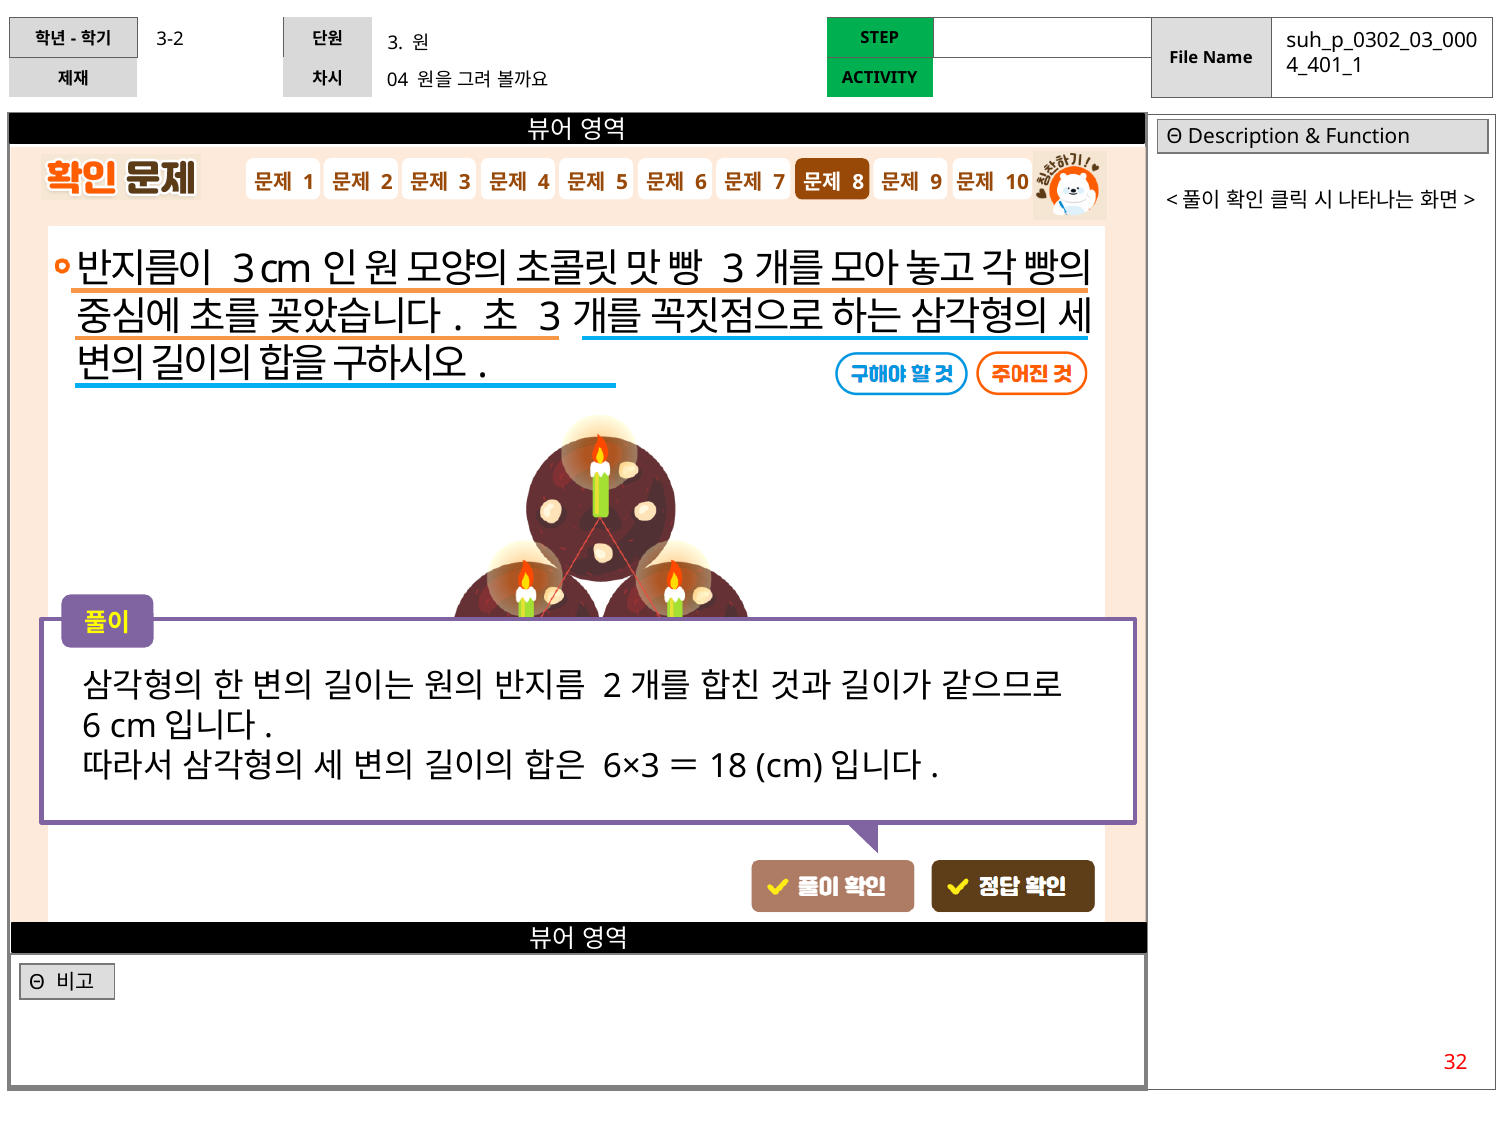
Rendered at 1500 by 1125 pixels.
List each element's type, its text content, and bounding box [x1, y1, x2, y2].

text_box 문제 7 [709, 148, 819, 202]
text_box suh_p_0302_03_0004_401_1 [1271, 18, 1500, 84]
picture [51, 255, 71, 276]
text_box 04 원을 그려 볼까요 [372, 60, 821, 96]
picture [41, 154, 201, 200]
text_box 문제 10 [977, 148, 1052, 202]
text_box 문제 8 [819, 148, 898, 202]
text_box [40, 594, 1136, 854]
text_box 문제 3 [395, 148, 474, 202]
text_box 문제 4 [474, 148, 552, 202]
picture [442, 412, 787, 594]
picture [930, 857, 1097, 913]
picture [1033, 151, 1107, 220]
text_box 문제 1 [239, 148, 349, 202]
text_box 문제 5 [552, 148, 631, 202]
text_box 3. 원 [372, 23, 828, 48]
table_header Θ Description & Function [1158, 120, 1487, 152]
text_box 반지름이 3 cm인 원 모양의 초콜릿 맛 빵 3개를 모아 놓고 각 빵의 중심에 초를 꽂았습니다. 초 3개를 꼭짓점으로 하는 삼각형의 세 변의 길이의 합을 구하시오. [62, 235, 1106, 394]
picture [831, 349, 971, 397]
text_box 문제 6 [631, 148, 709, 202]
text_box 문제 2 [349, 148, 395, 202]
text_box 3-2 [141, 18, 284, 55]
picture [749, 857, 916, 914]
text_box <풀이 확인 클릭 시 나타나는 화면> [1151, 179, 1500, 219]
text_box 문제 9 [898, 148, 977, 202]
picture [975, 349, 1089, 398]
